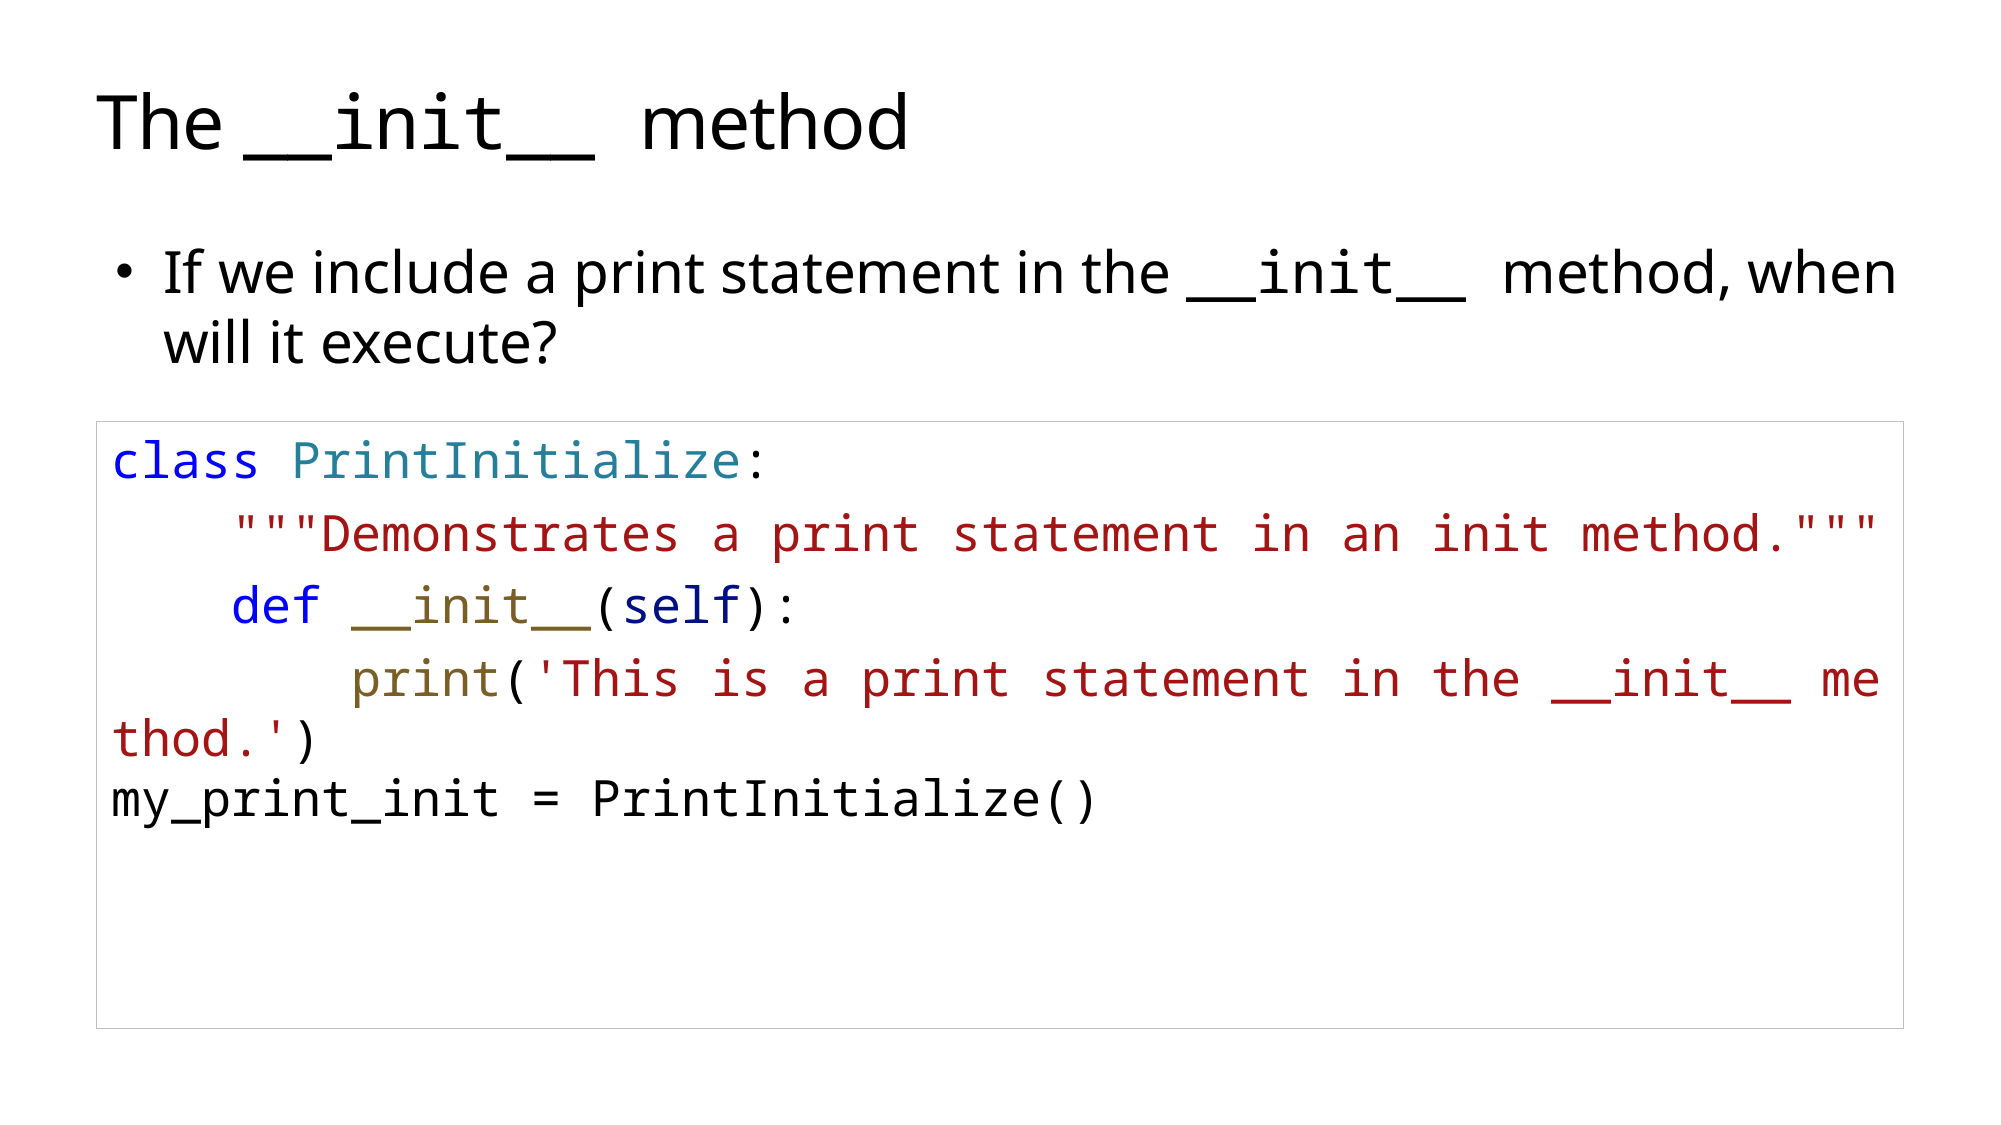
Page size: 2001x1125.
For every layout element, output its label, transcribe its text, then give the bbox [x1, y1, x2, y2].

text_box If we include a print statement in the __init__ method, when will it execute? [96, 235, 1905, 377]
title The __init__ method [96, 75, 1904, 166]
text_box class PrintInitialize: """Demonstrates a print statement in an init method.""" def __init__(self): print('This is a print statement in the __init__ method.') my_print_init = PrintInitialize() [96, 421, 1904, 1029]
